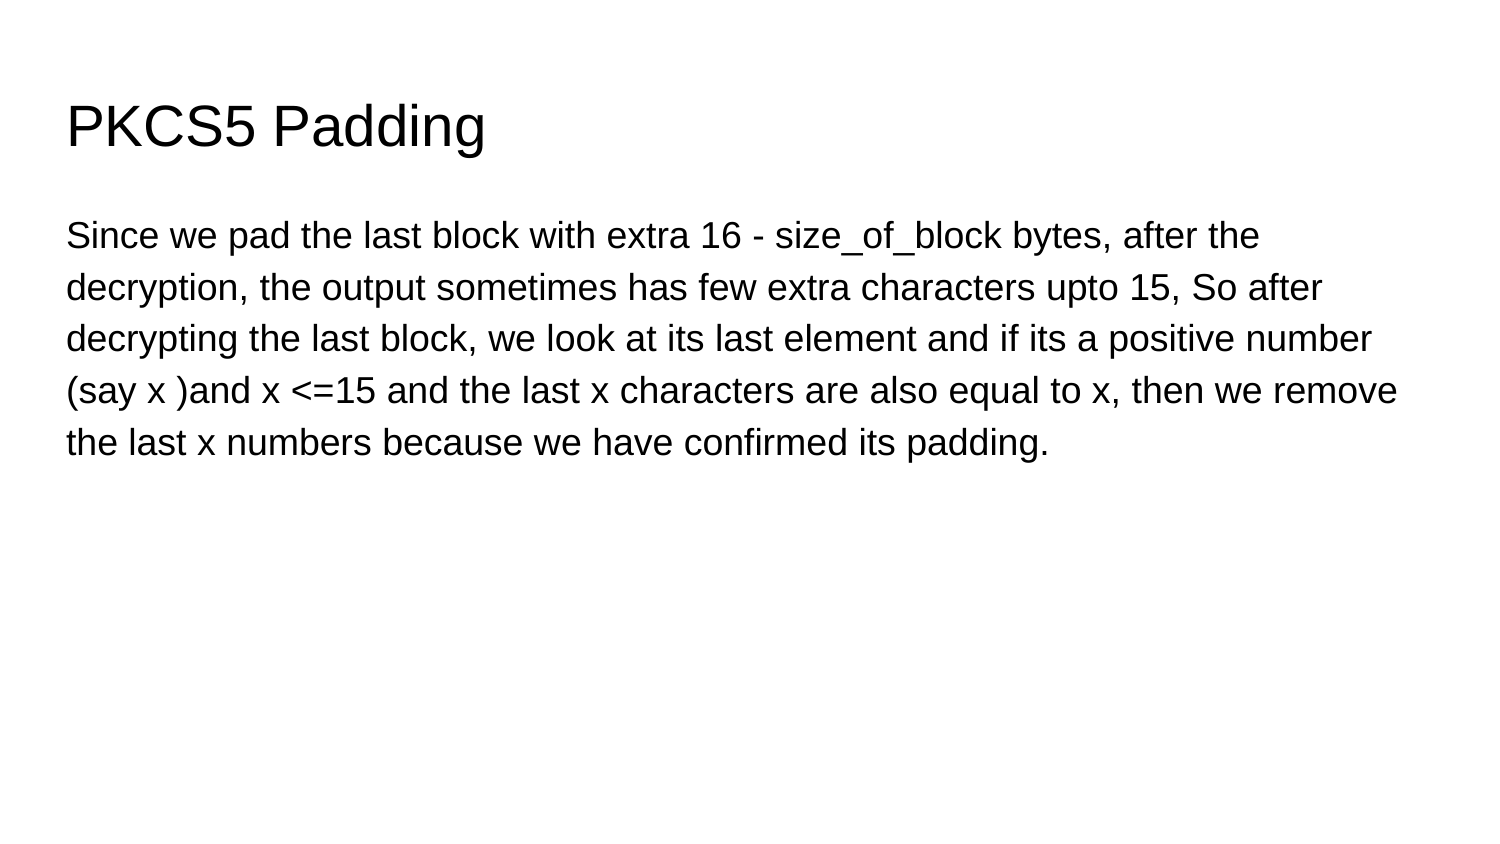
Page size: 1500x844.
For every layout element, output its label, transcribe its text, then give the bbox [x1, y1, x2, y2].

title PKCS5 Padding [51, 72, 1449, 167]
list Since we pad the last block with extra 16 - size_of_block bytes, after the decryption, the output sometimes has few extra characters upto 15, So after decrypting the last block, we look at its last element and if its a positive number (say x )and x <=15 and the last x characters are also equal to x, then we remove the last x numbers because we have confirmed its padding. [51, 189, 1449, 750]
